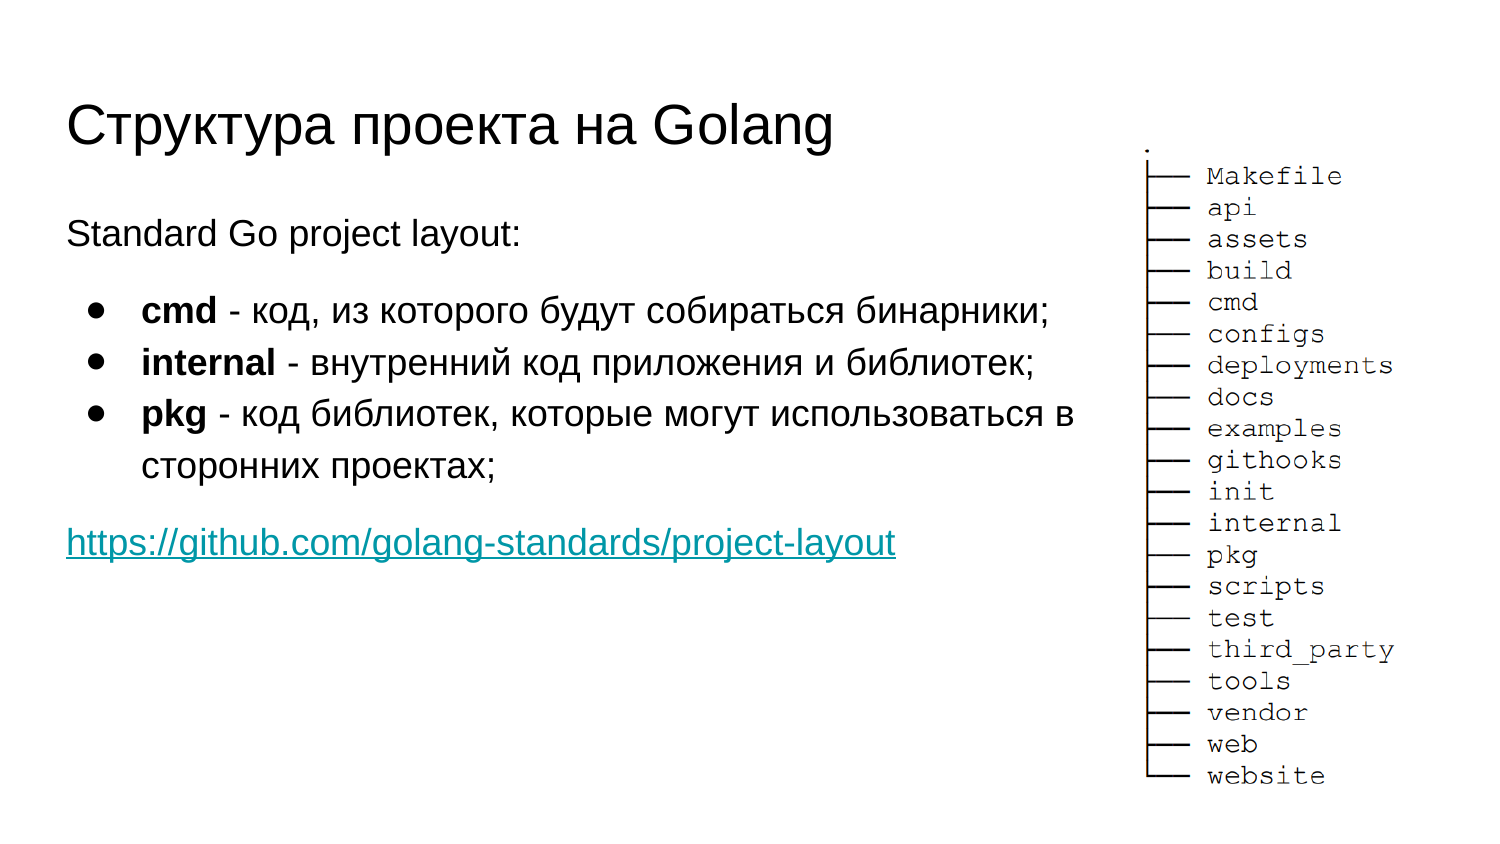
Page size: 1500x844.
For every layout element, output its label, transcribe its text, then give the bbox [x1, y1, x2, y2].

list Standard Go project layout: cmd - код, из которого будут собираться бинарники; internal - внутренний код приложения и библиотек; pkg - код библиотек, которые могут использоваться в сторонних проектах; https://github.com/golang-standards/project-layout [51, 187, 1115, 748]
title Структура проекта на Golang [51, 72, 1449, 167]
picture [1120, 132, 1450, 803]
